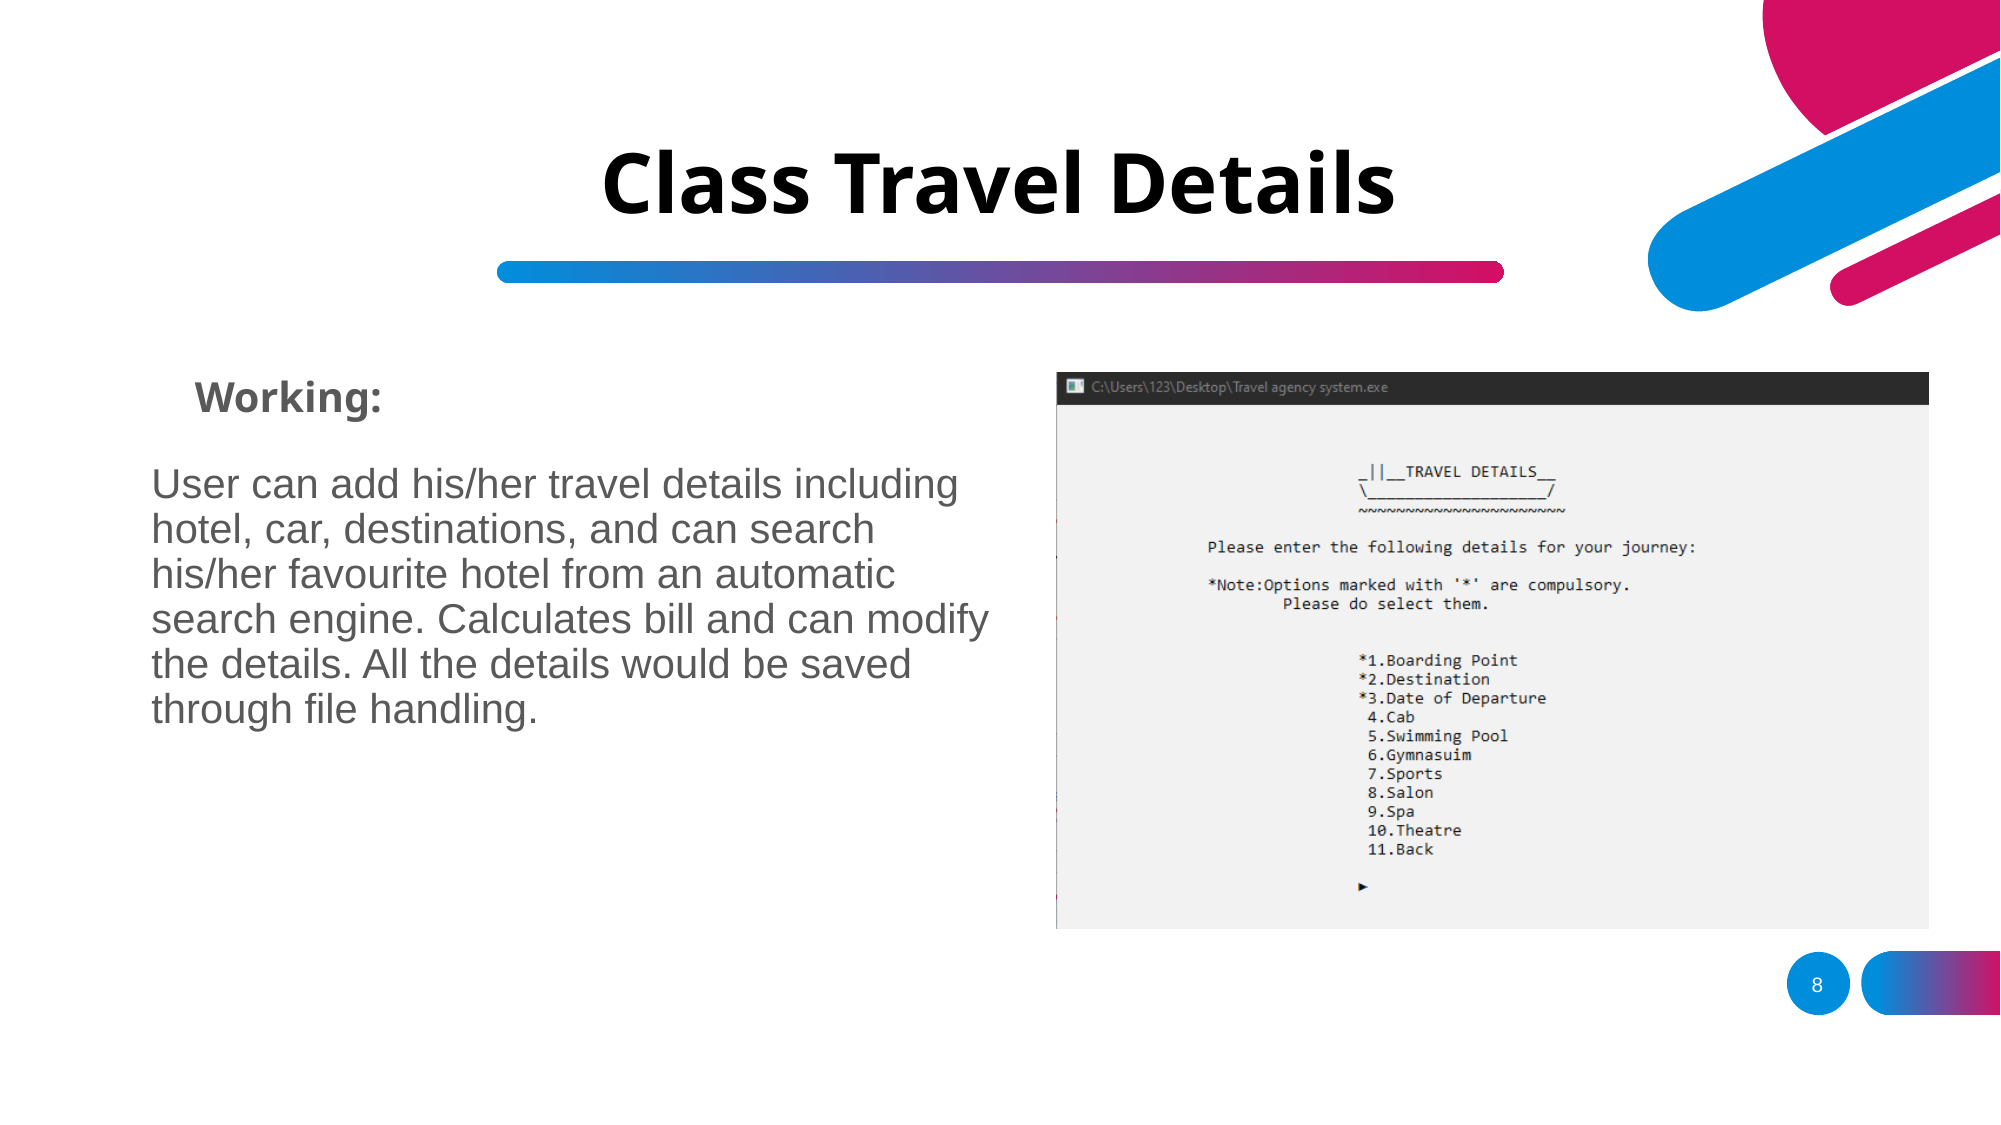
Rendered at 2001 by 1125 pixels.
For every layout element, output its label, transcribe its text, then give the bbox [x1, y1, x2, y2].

list Working: [179, 369, 867, 429]
picture [1056, 372, 1929, 929]
title Class Travel Details [136, 128, 1862, 240]
list User can add his/her travel details including hotel, car, destinations, and can search his/her favourite hotel from an automatic search engine. Calculates bill and can modify the details. All the details would be saved through file handling. [136, 455, 1012, 838]
slide_number 8 [1772, 954, 1863, 1015]
